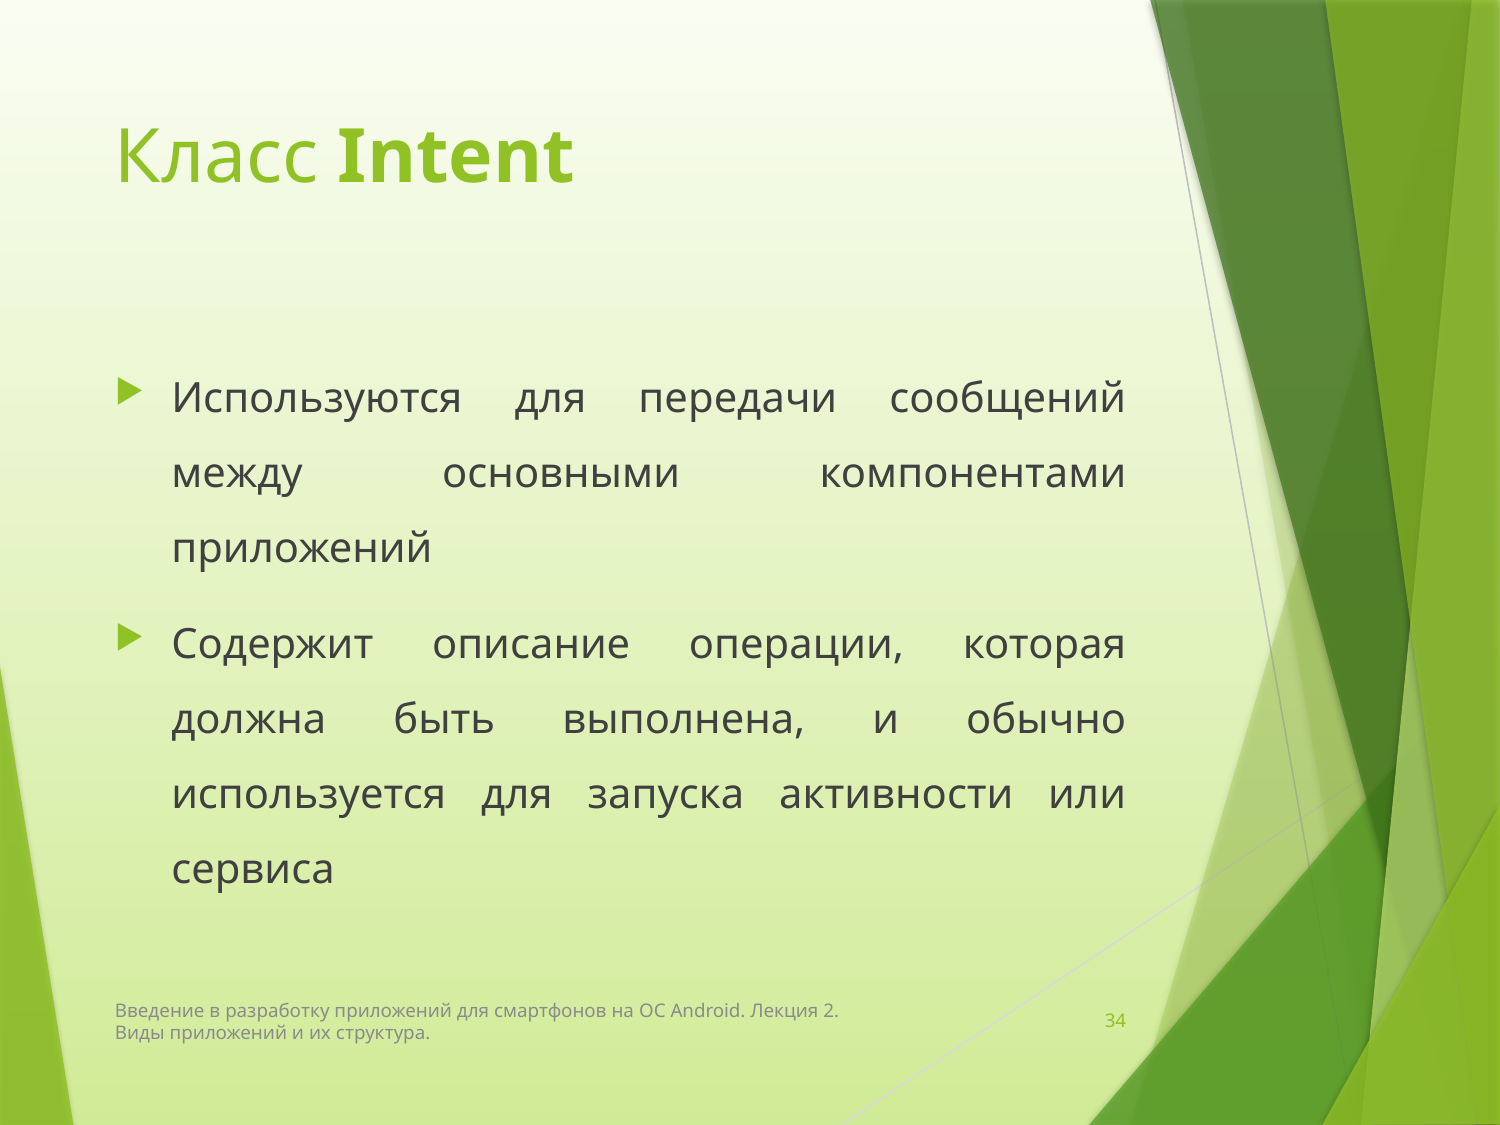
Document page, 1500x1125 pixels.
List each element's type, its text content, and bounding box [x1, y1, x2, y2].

list Используются для передачи сообщений между основными компонентами приложений Содержит описание операции, которая должна быть выполнена, и обычно используется для запуска активности или сервиса [99, 246, 1142, 991]
title Класс Intent [99, 99, 1142, 211]
slide_number 34 [1057, 991, 1142, 1051]
footer Введение в разработку приложений для смартфонов на ОС Android. Лекция 2. Виды приложений и их структура. [99, 991, 859, 1051]
